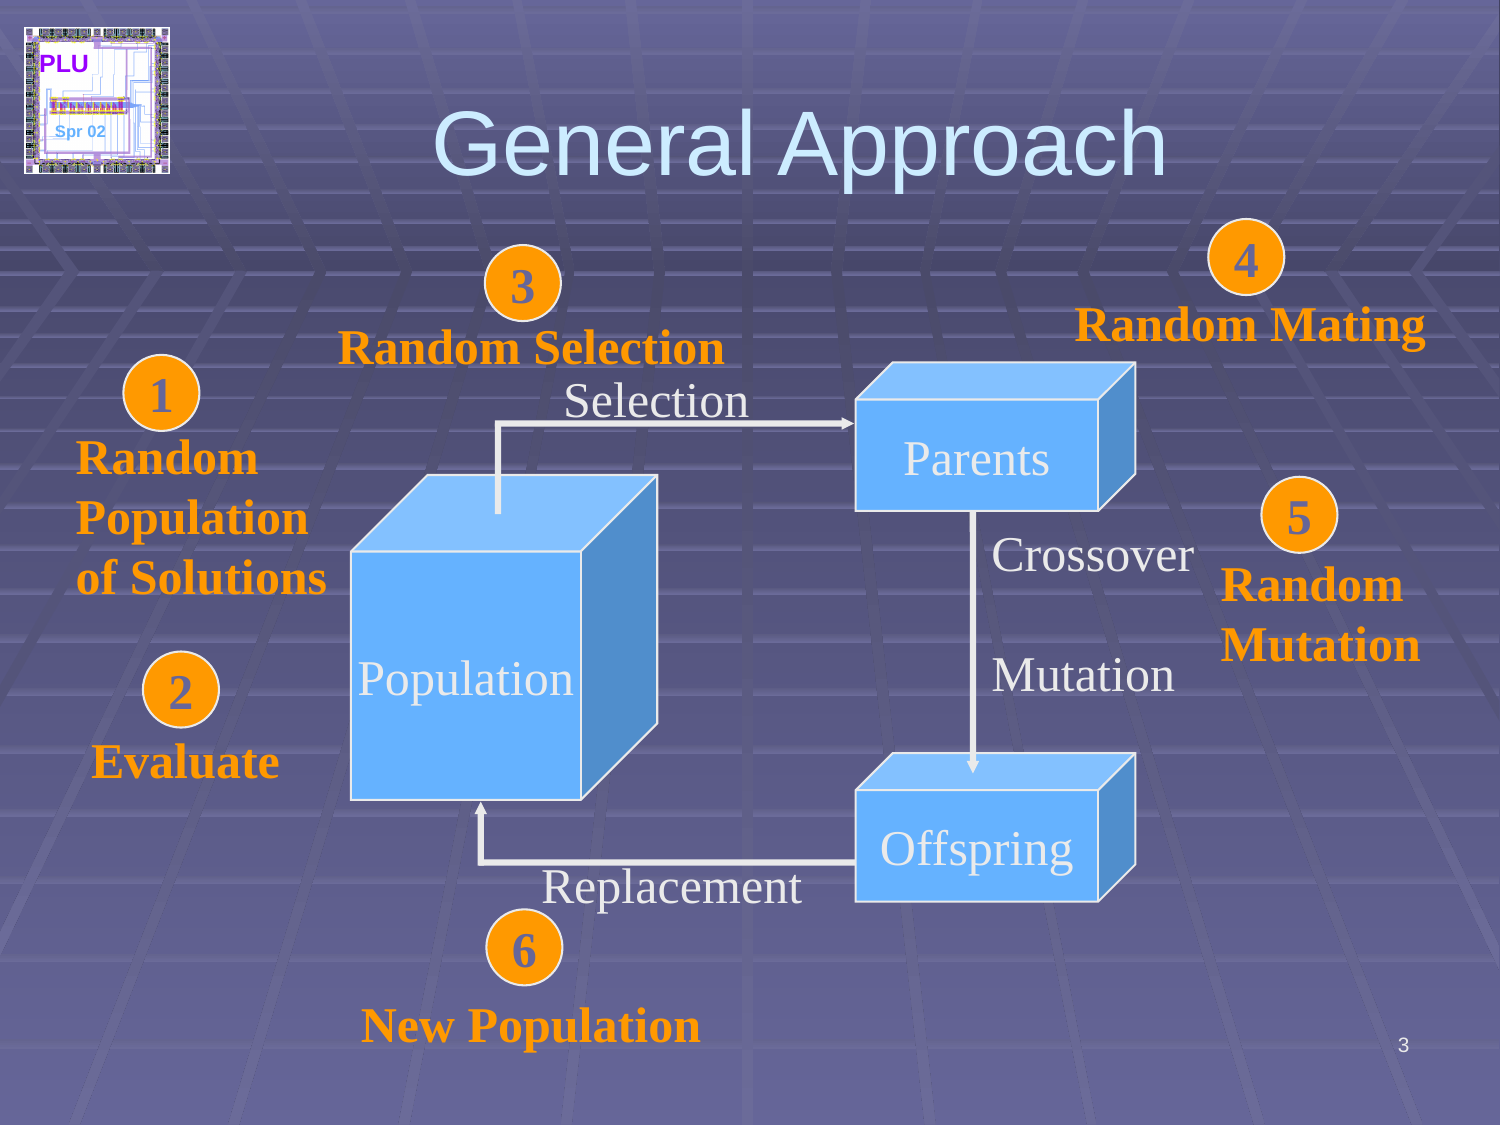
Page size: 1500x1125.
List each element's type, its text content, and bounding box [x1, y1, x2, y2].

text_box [345, 909, 717, 1061]
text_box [478, 801, 856, 921]
text_box Population [350, 474, 610, 800]
picture [24, 27, 170, 174]
slide_number 3 [1074, 1023, 1425, 1103]
text_box Parents [860, 368, 1130, 511]
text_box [1059, 218, 1442, 360]
title General Approach [177, 44, 1425, 233]
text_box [322, 244, 741, 383]
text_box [60, 354, 343, 612]
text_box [1205, 476, 1437, 680]
text_box Offspring [855, 753, 1136, 902]
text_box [494, 359, 855, 515]
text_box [972, 510, 1210, 774]
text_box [76, 651, 296, 797]
